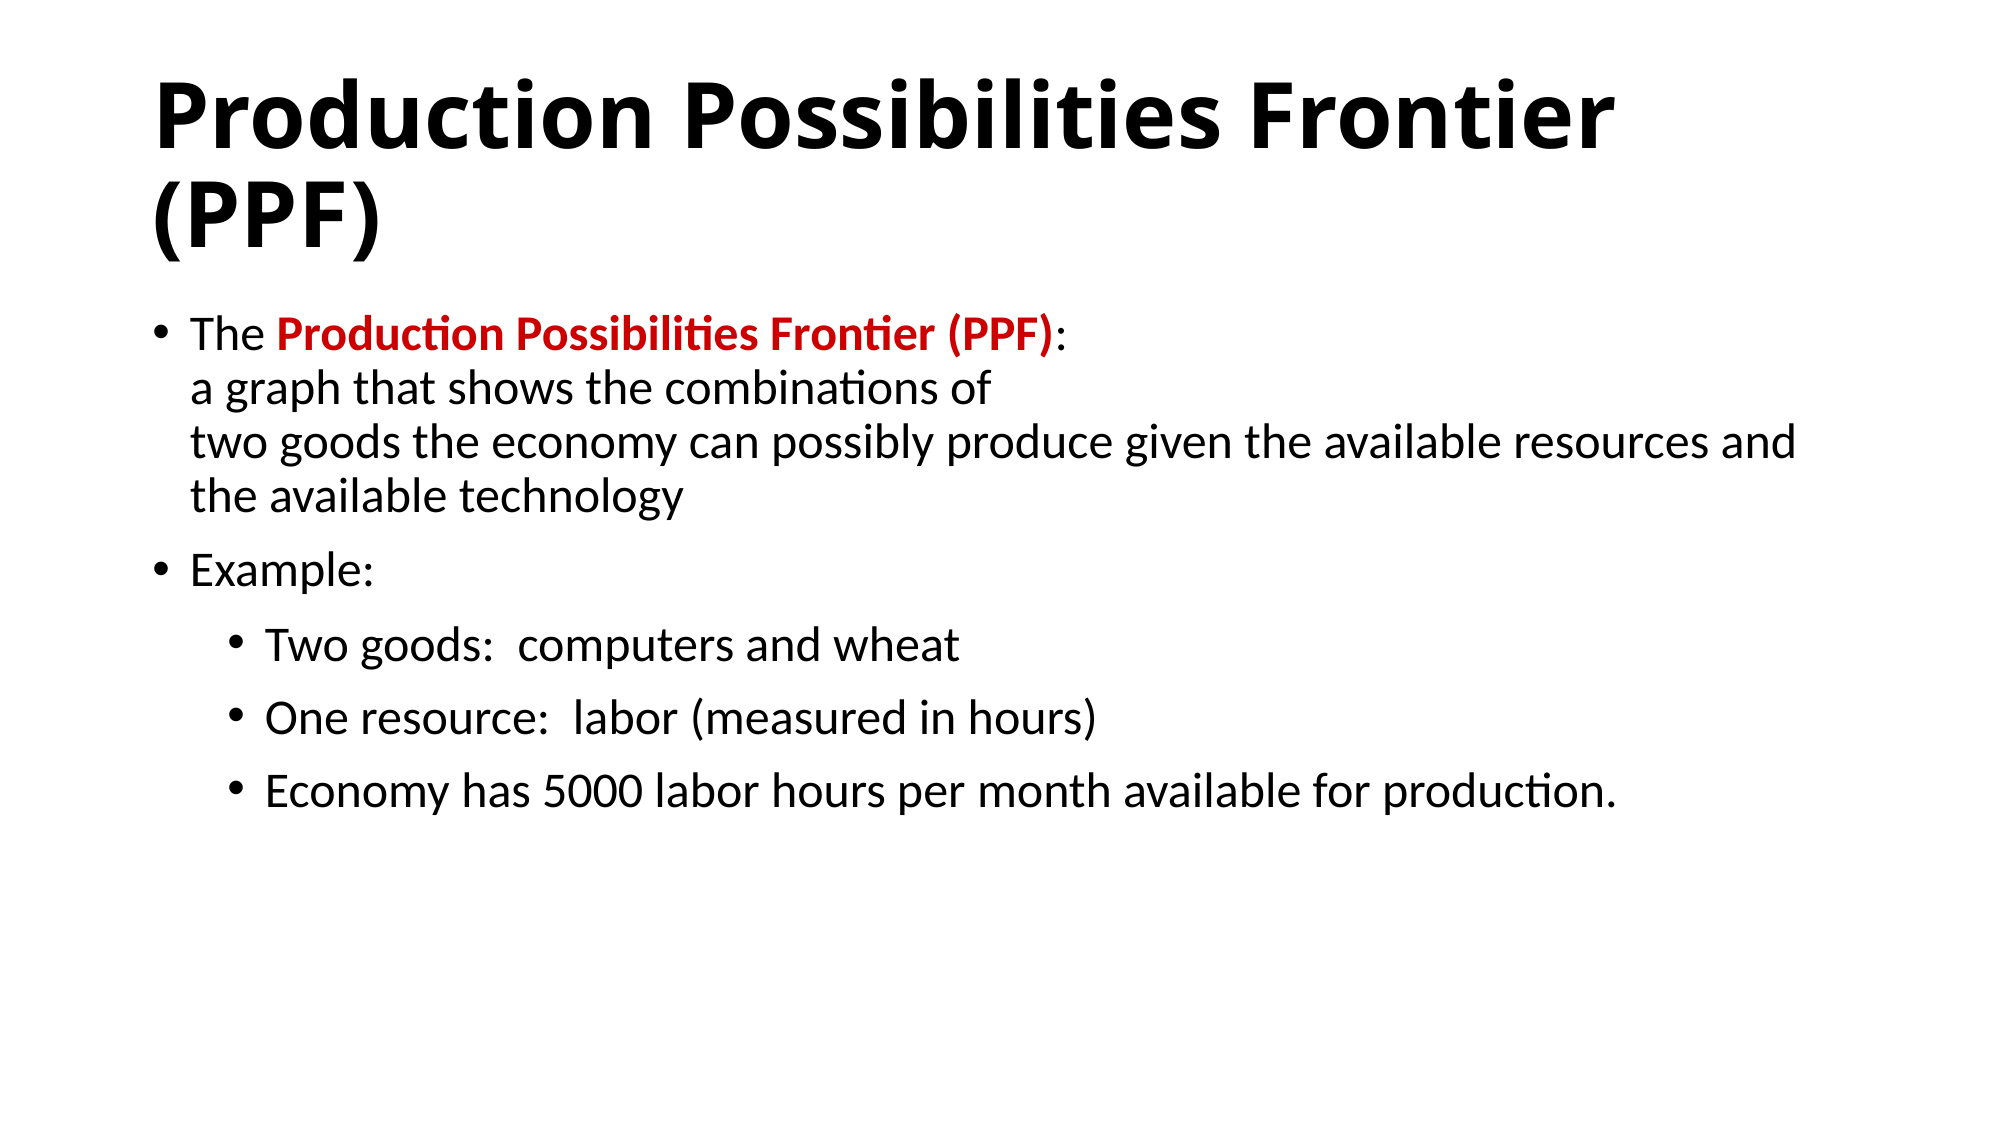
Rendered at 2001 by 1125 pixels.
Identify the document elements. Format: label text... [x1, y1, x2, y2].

list The Production Possibilities Frontier (PPF): a graph that shows the combinations of two goods the economy can possibly produce given the available resources and the available technology Example: Two goods: computers and wheat One resource: labor (measured in hours) Economy has 5000 labor hours per month available for production. [137, 299, 1863, 1014]
title Production Possibilities Frontier (PPF) [137, 59, 1863, 278]
